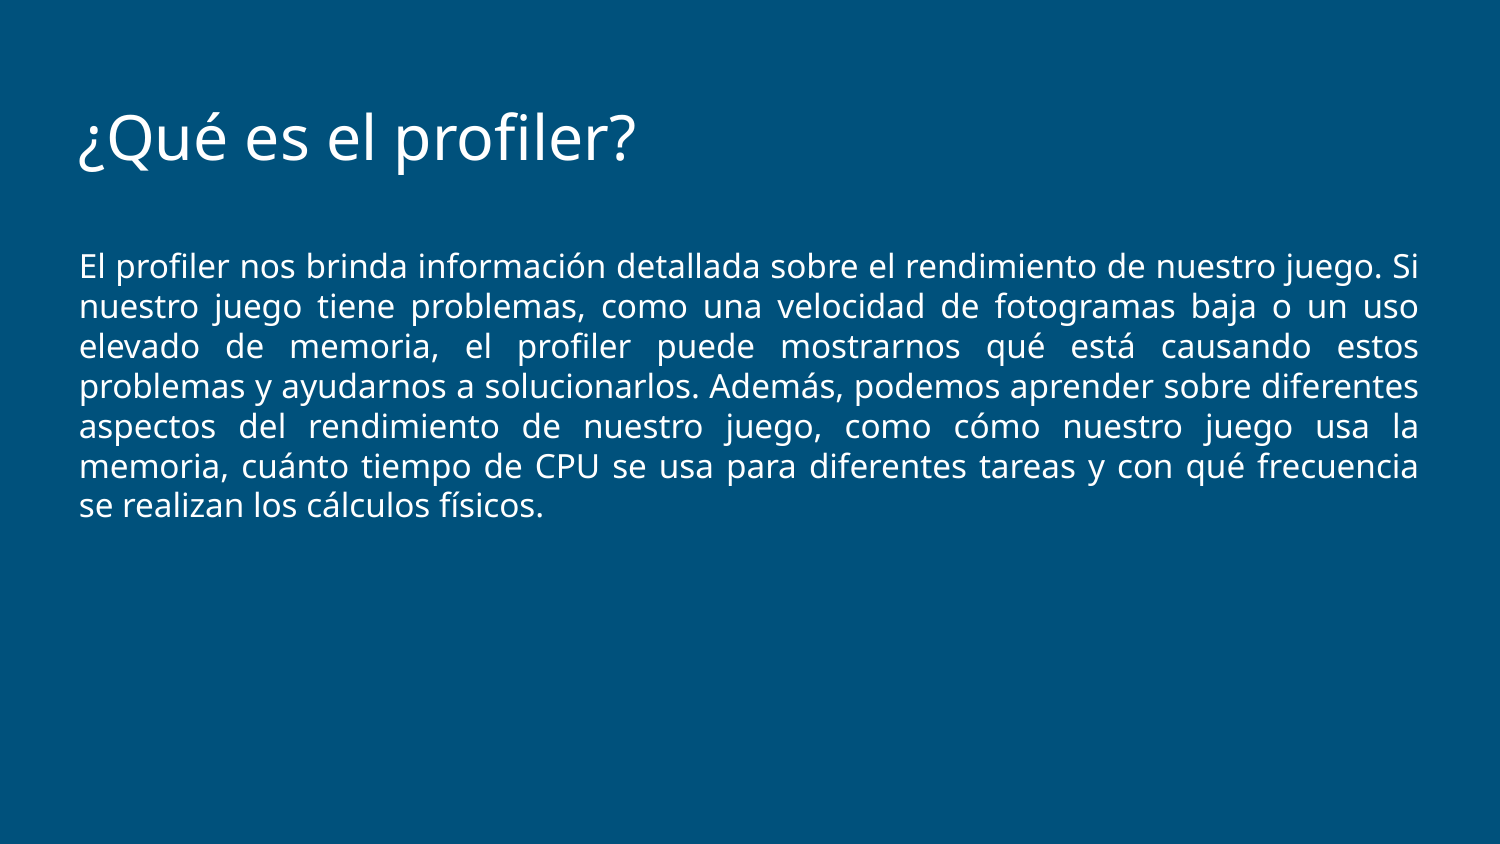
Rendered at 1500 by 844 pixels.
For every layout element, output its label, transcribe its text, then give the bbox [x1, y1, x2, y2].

title ¿Qué es el profiler? [63, 75, 1437, 187]
text_box El profiler nos brinda información detallada sobre el rendimiento de nuestro juego. Si nuestro juego tiene problemas, como una velocidad de fotogramas baja o un uso elevado de memoria, el profiler puede mostrarnos qué está causando estos problemas y ayudarnos a solucionarlos. Además, podemos aprender sobre diferentes aspectos del rendimiento de nuestro juego, como cómo nuestro juego usa la memoria, cuánto tiempo de CPU se usa para diferentes tareas y con qué frecuencia se realizan los cálculos físicos. [63, 187, 1437, 739]
